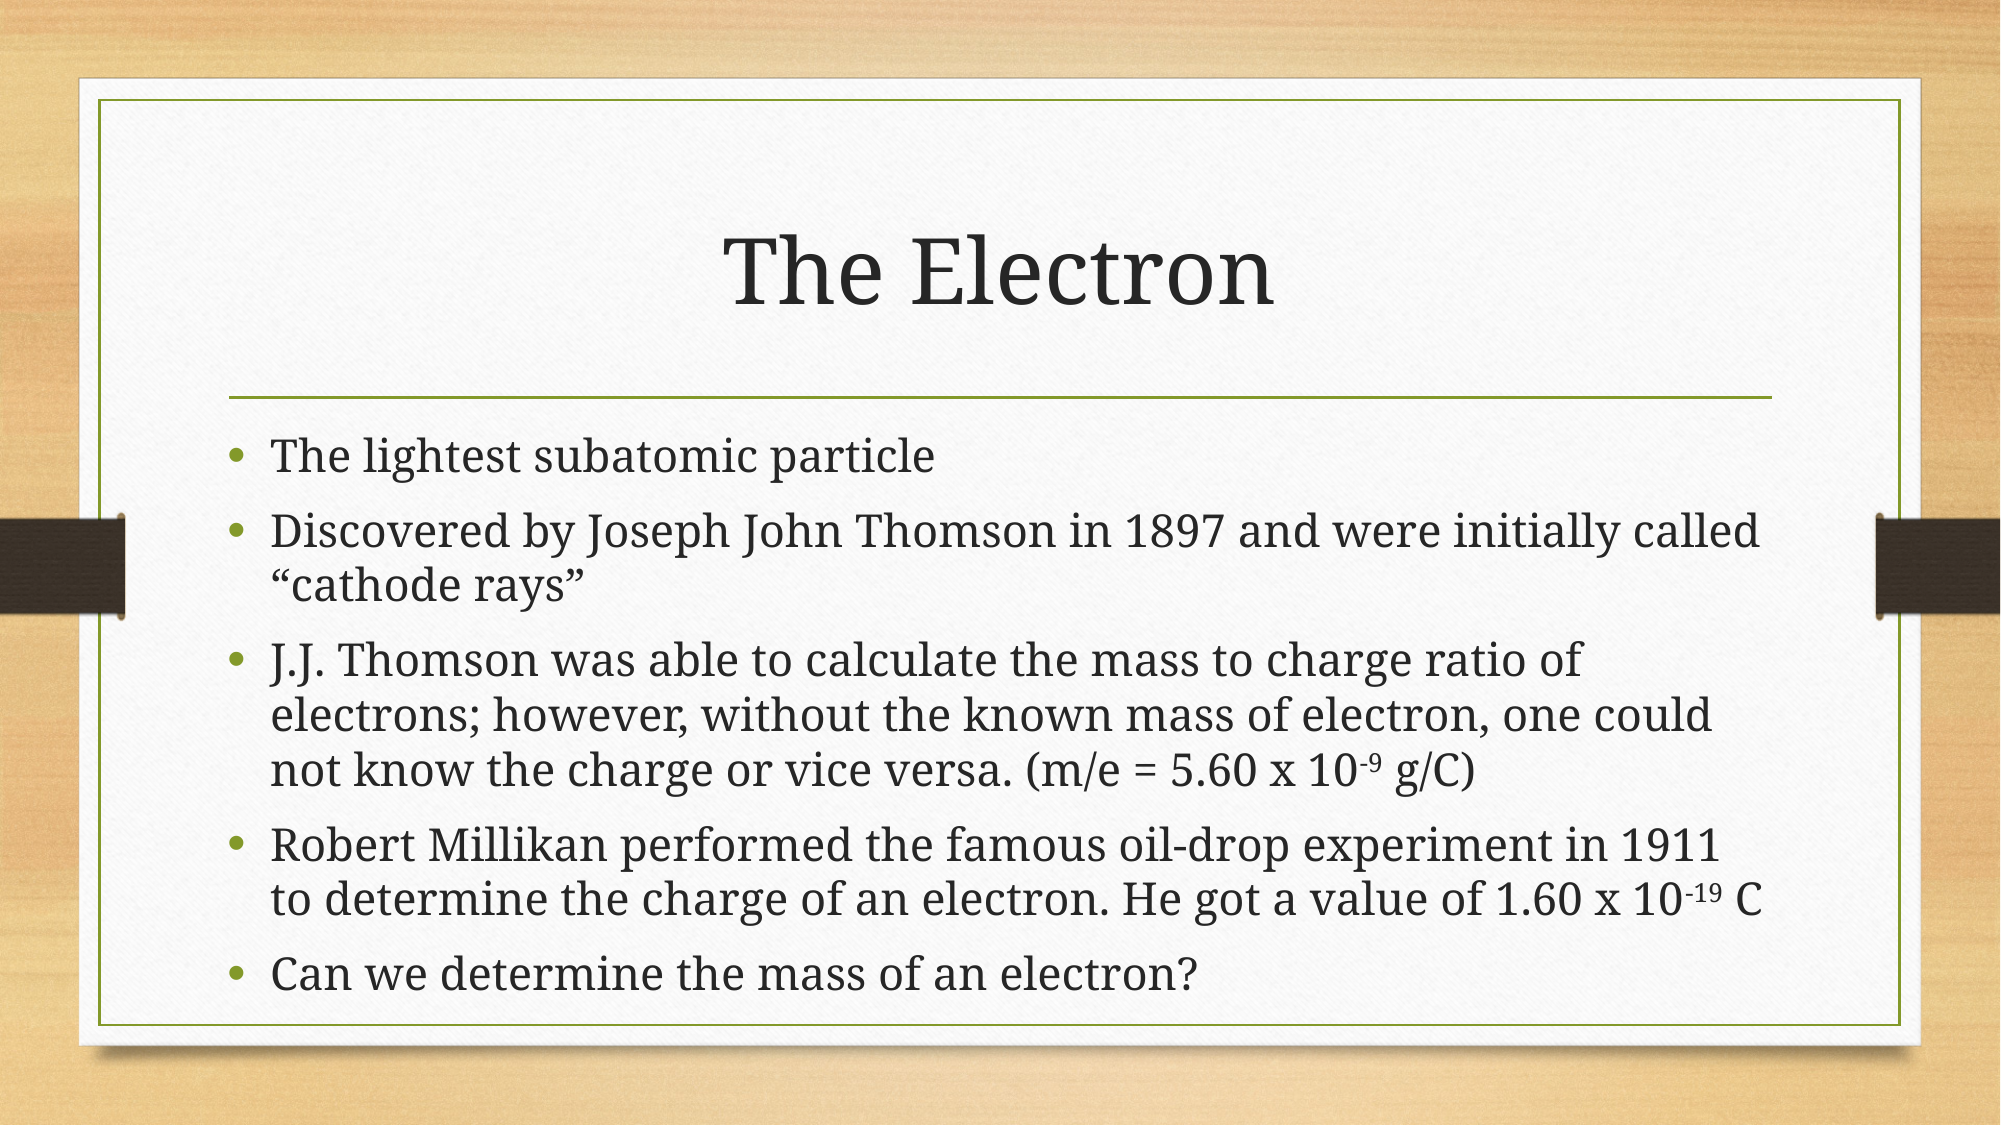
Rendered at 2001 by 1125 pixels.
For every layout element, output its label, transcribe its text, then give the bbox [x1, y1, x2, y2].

title The Electron [212, 161, 1788, 375]
picture [0, 0, 2001, 1125]
list The lightest subatomic particle Discovered by Joseph John Thomson in 1897 and were initially called “cathode rays” J.J. Thomson was able to calculate the mass to charge ratio of electrons; however, without the known mass of electron, one could not know the charge or vice versa. (m/e = 5.60 x 10-9 g/C) Robert Millikan performed the famous oil-drop experiment in 1911 to determine the charge of an electron. He got a value of 1.60 x 10-19 C Can we determine the mass of an electron? [212, 419, 1788, 1050]
